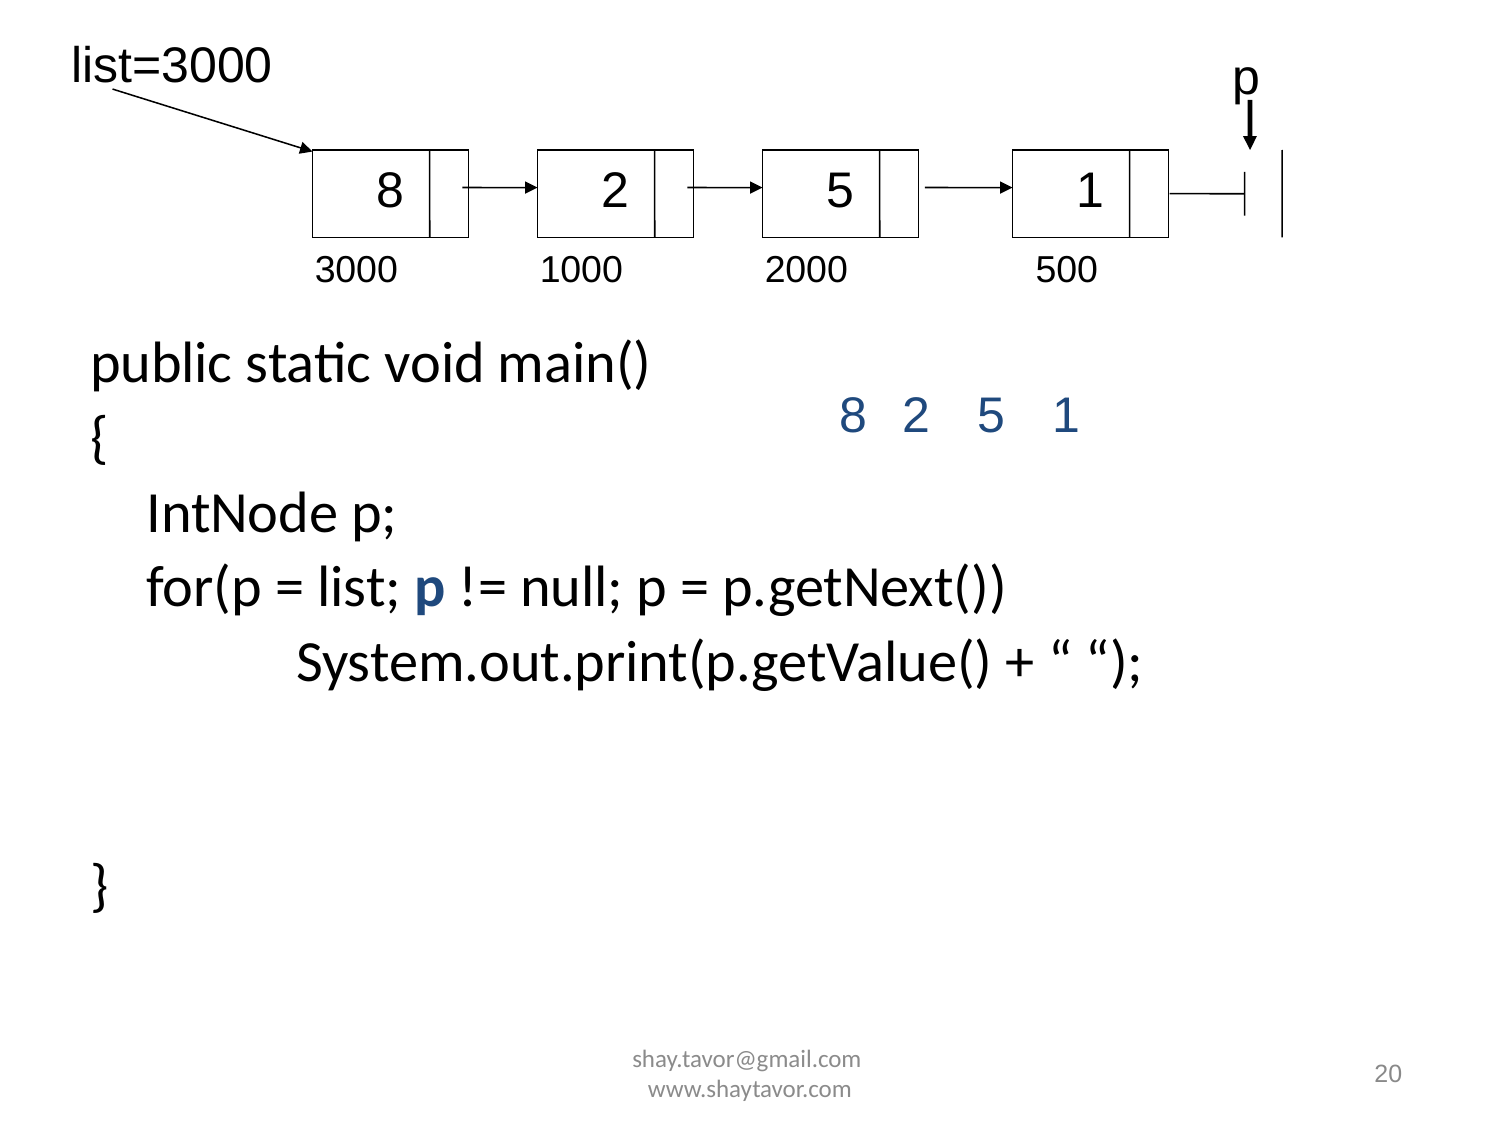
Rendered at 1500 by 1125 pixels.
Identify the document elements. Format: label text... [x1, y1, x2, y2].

text_box 3000 [287, 237, 413, 298]
text_box 2000 [737, 237, 863, 298]
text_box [312, 149, 469, 238]
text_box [1169, 149, 1283, 238]
text_box [924, 181, 1007, 194]
text_box 8 [824, 374, 887, 450]
footer shay.tavor@gmail.com www.shaytavor.com [512, 1042, 988, 1103]
text_box [698, 181, 757, 194]
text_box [762, 149, 919, 238]
list public static void main() { IntNode p; for(p = list; p != null; p = p.getNext()) System.out.print(p.getValue() + “ “); } [75, 324, 1375, 988]
text_box [1243, 99, 1257, 148]
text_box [1012, 149, 1168, 238]
text_box 5 [962, 374, 1025, 450]
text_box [537, 149, 694, 238]
text_box [473, 181, 532, 194]
text_box 2 [887, 374, 950, 450]
text_box 1 [1037, 374, 1100, 450]
text_box p [1187, 37, 1275, 113]
text_box 1000 [512, 237, 638, 298]
text_box 500 [987, 237, 1113, 298]
slide_number 20 [1359, 1042, 1425, 1103]
text_box list=3000 [37, 24, 288, 100]
text_box [147, 100, 311, 154]
